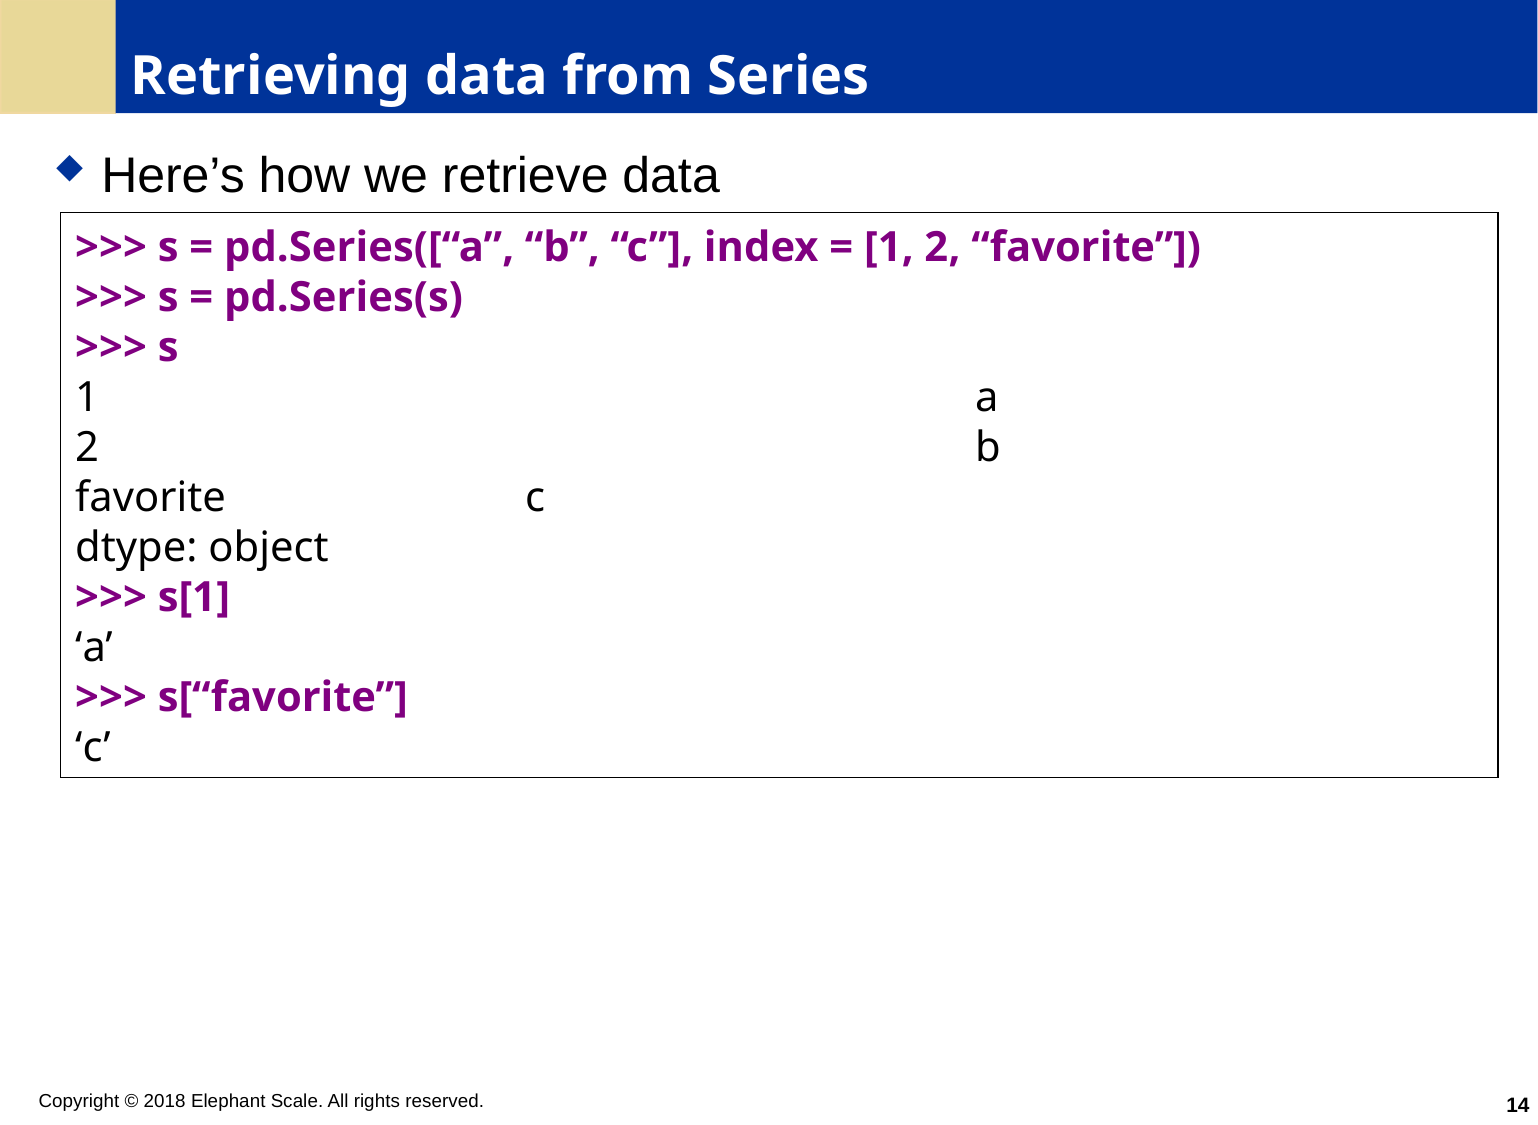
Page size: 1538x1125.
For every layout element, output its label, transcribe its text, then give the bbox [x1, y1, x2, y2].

list Here’s how we retrieve data [38, 134, 1500, 1061]
slide_number 14 [1439, 1079, 1530, 1117]
picture [0, 0, 115, 114]
text_box >>> s = pd.Series([“a”, “b”, “c”], index = [1, 2, “favorite”]) >>> s = pd.Series(s) >>> s 1 a 2 b favorite c dtype: object >>> s[1] ‘a’ >>> s[“favorite”] ‘c’ [60, 212, 1498, 778]
footer Copyright © 2018 Elephant Scale. All rights reserved. [38, 1088, 932, 1112]
title Retrieving data from Series [115, 0, 1538, 114]
